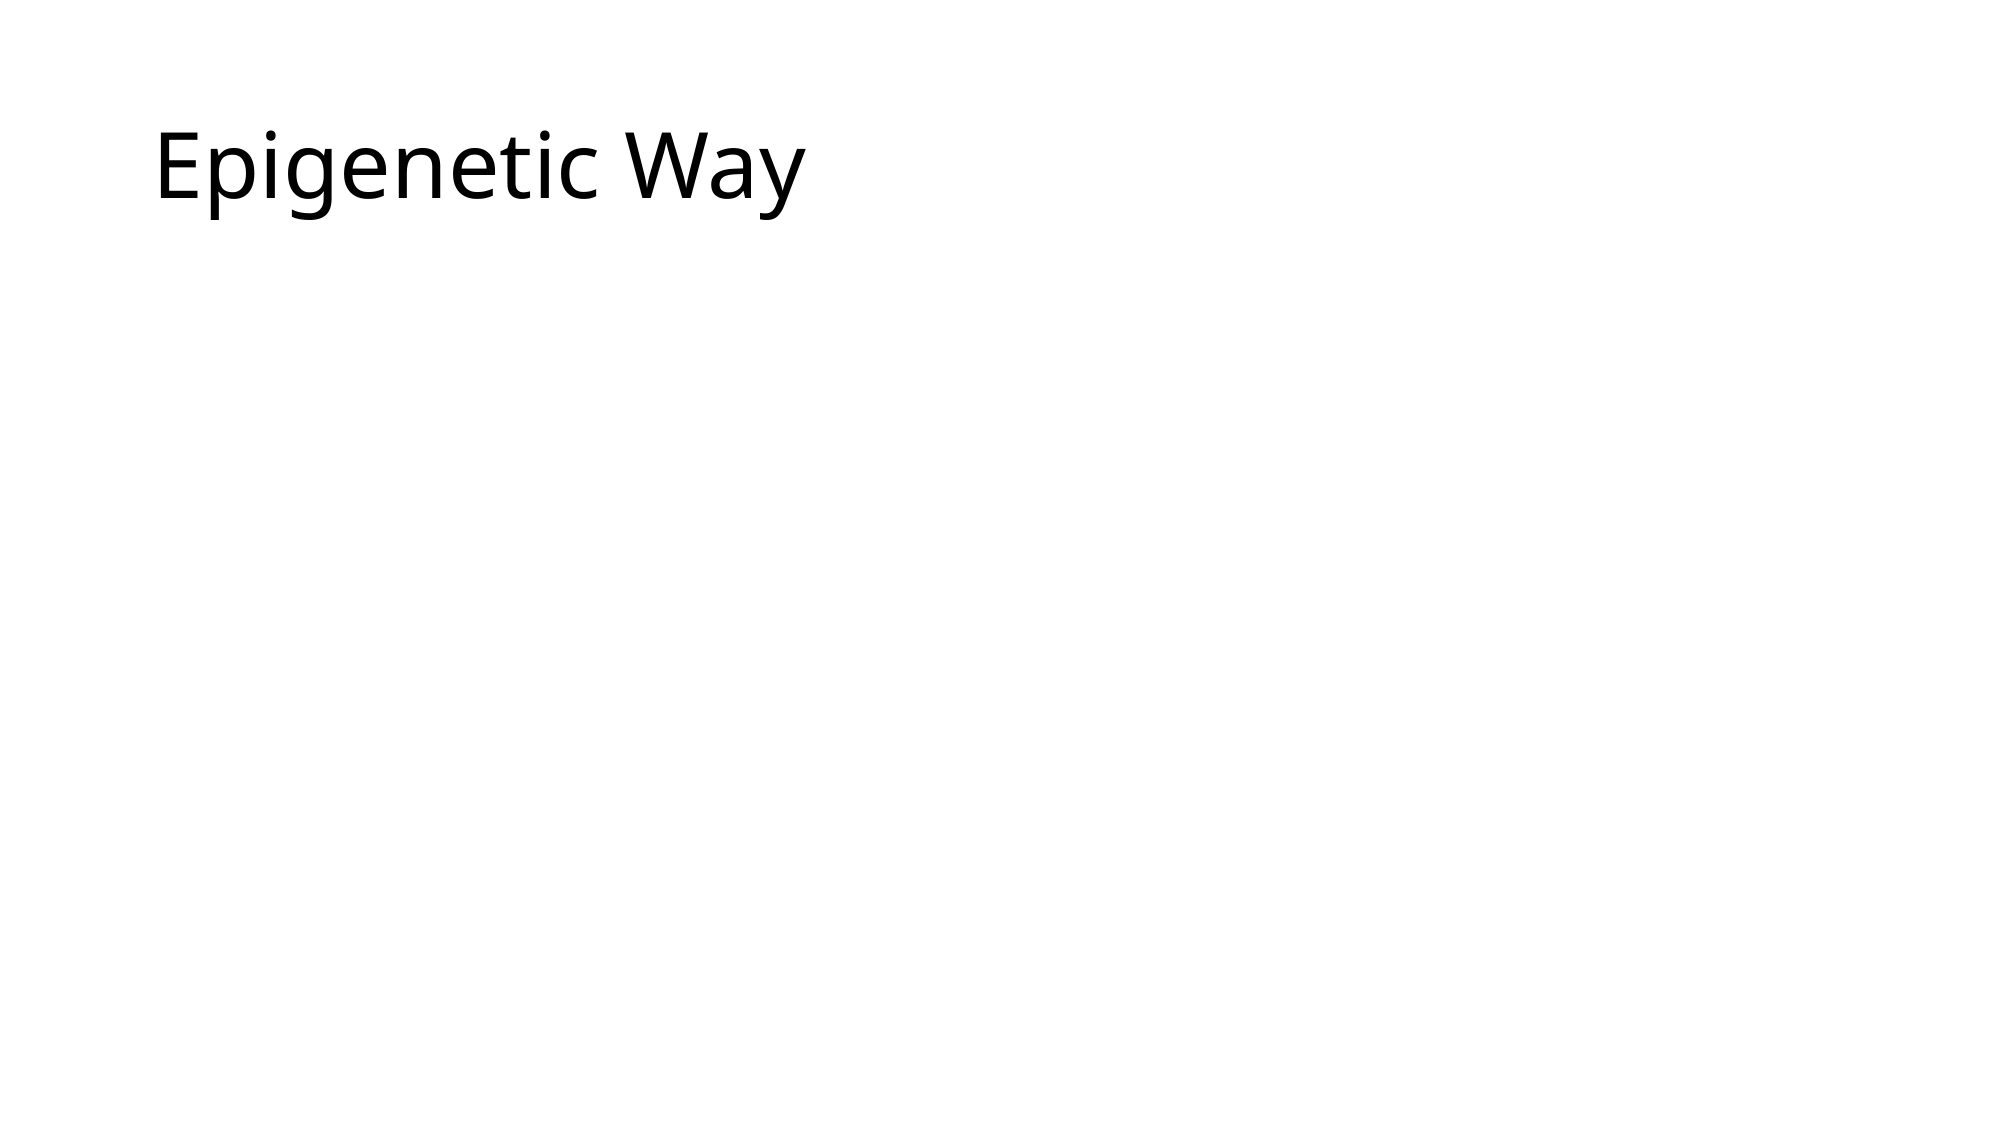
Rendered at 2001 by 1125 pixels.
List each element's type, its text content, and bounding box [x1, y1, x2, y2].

title Epigenetic Way [137, 59, 1863, 278]
